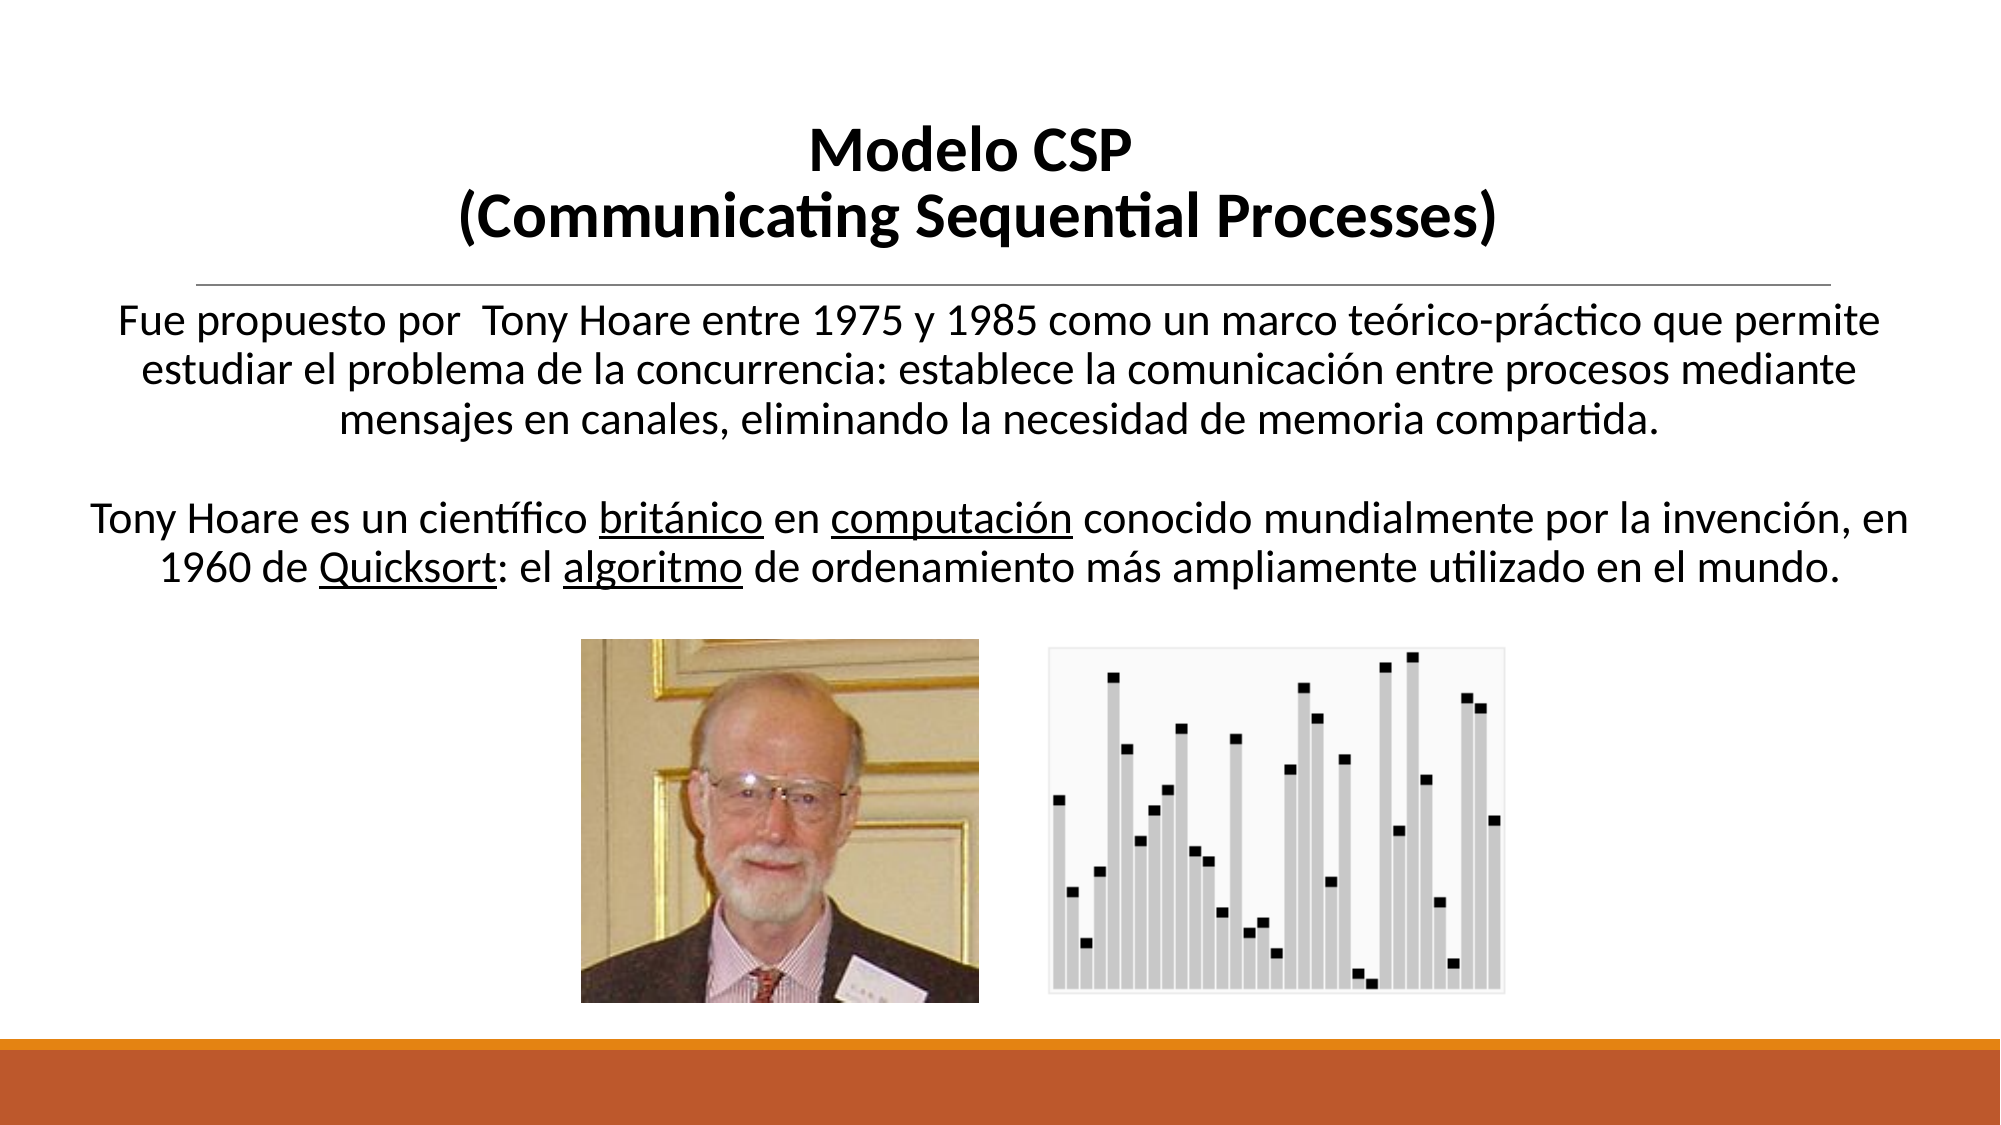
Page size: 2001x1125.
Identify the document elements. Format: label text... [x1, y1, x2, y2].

picture [581, 639, 979, 1003]
list Fue propuesto por Tony Hoare entre 1975 y 1985 como un marco teórico-práctico que permite estudiar el problema de la concurrencia: establece la comunicación entre procesos mediante mensajes en canales, eliminando la necesidad de memoria compartida. Tony Hoare es un científico británico en computación conocido mundialmente por la invención, en 1960 de Quicksort: el algoritmo de ordenamiento más ampliamente utilizado en el mundo. [51, 288, 1949, 610]
title Modelo CSP (Communicating Sequential Processes) [0, 110, 2000, 259]
picture [1040, 639, 1516, 1003]
